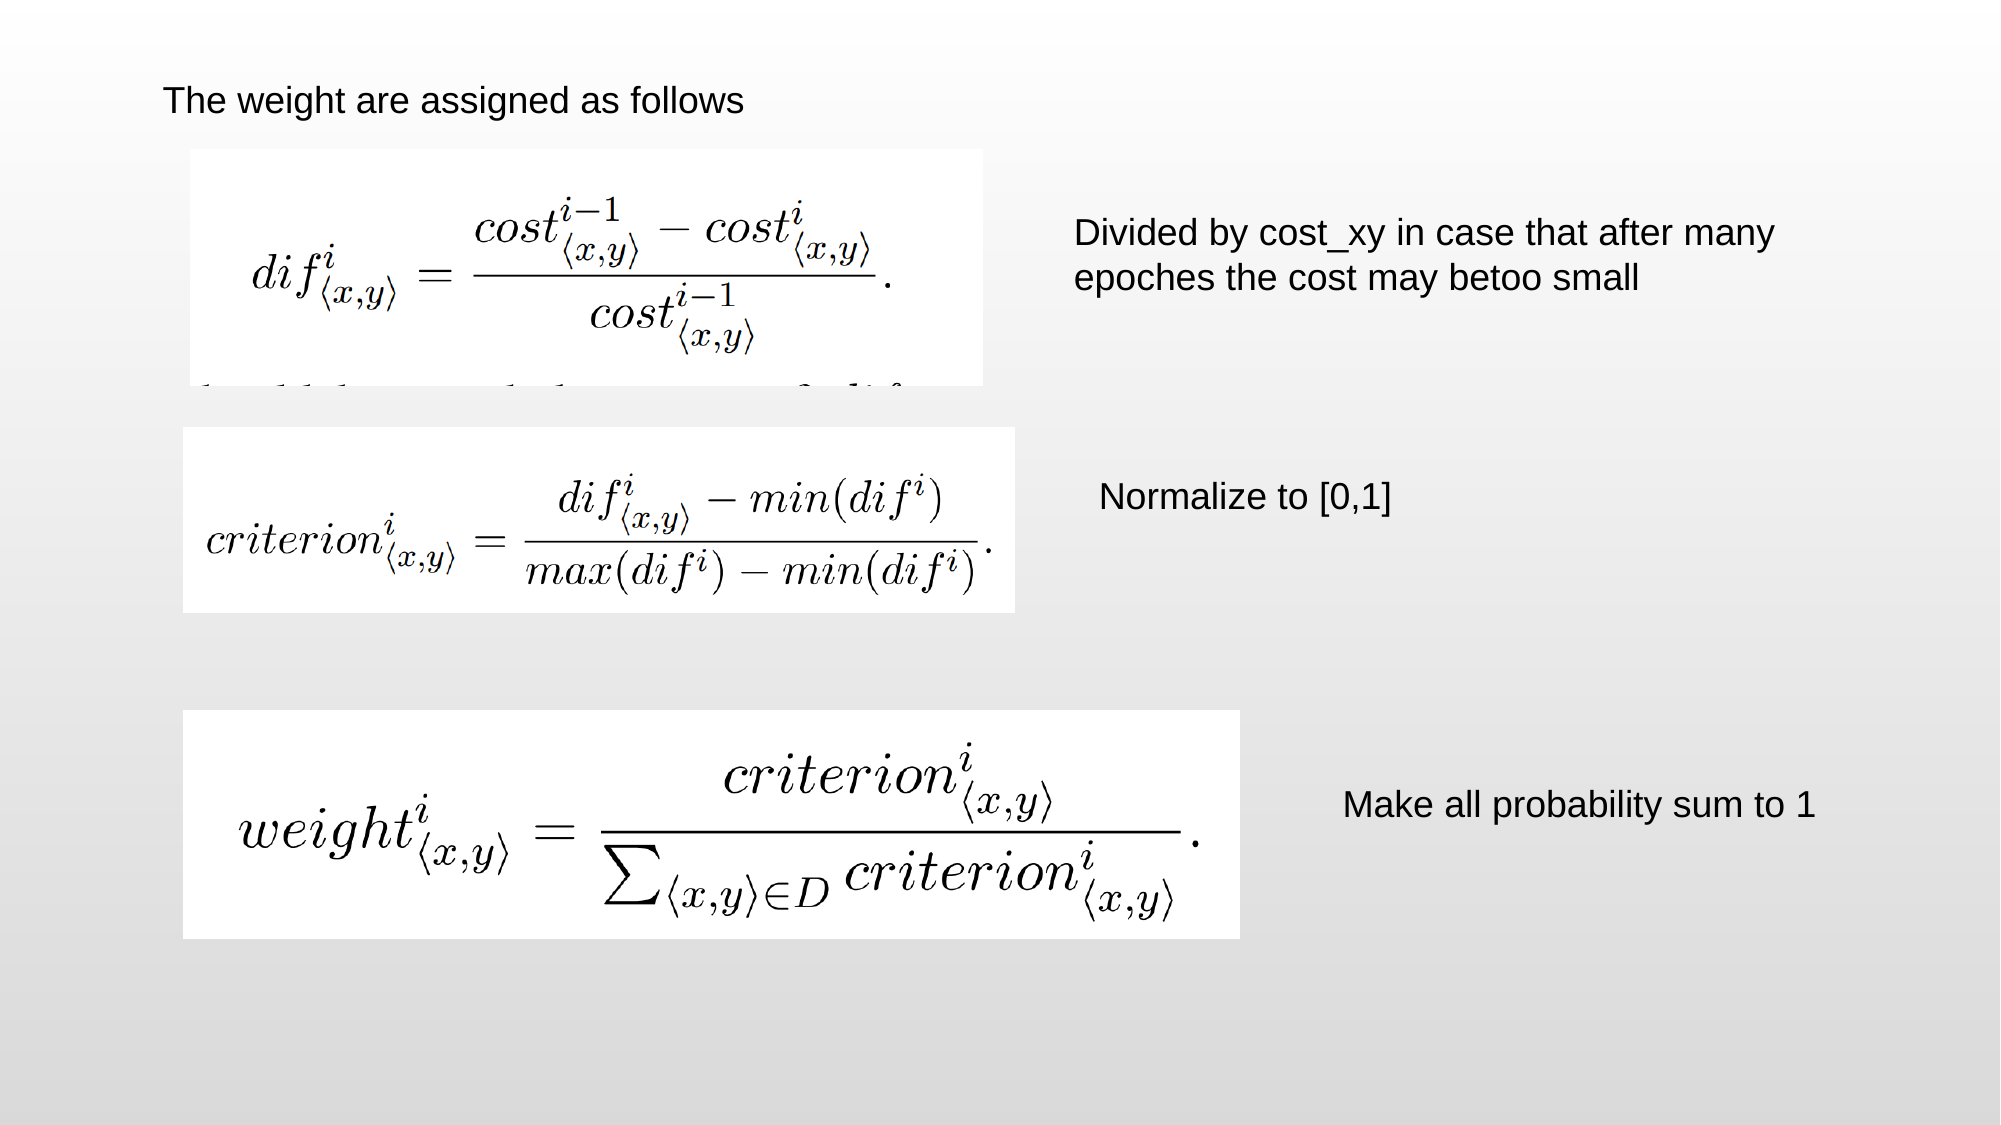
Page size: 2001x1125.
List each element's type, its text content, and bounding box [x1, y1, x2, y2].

picture [183, 710, 1240, 940]
picture [190, 149, 983, 386]
text_box Make all probability sum to 1 [1327, 772, 1840, 833]
text_box Divided by cost_xy in case that after many epoches the cost may betoo small [1059, 200, 1888, 306]
picture [183, 427, 1015, 613]
text_box Normalize to [0,1] [1083, 464, 1702, 525]
text_box The weight are assigned as follows [147, 68, 1314, 128]
